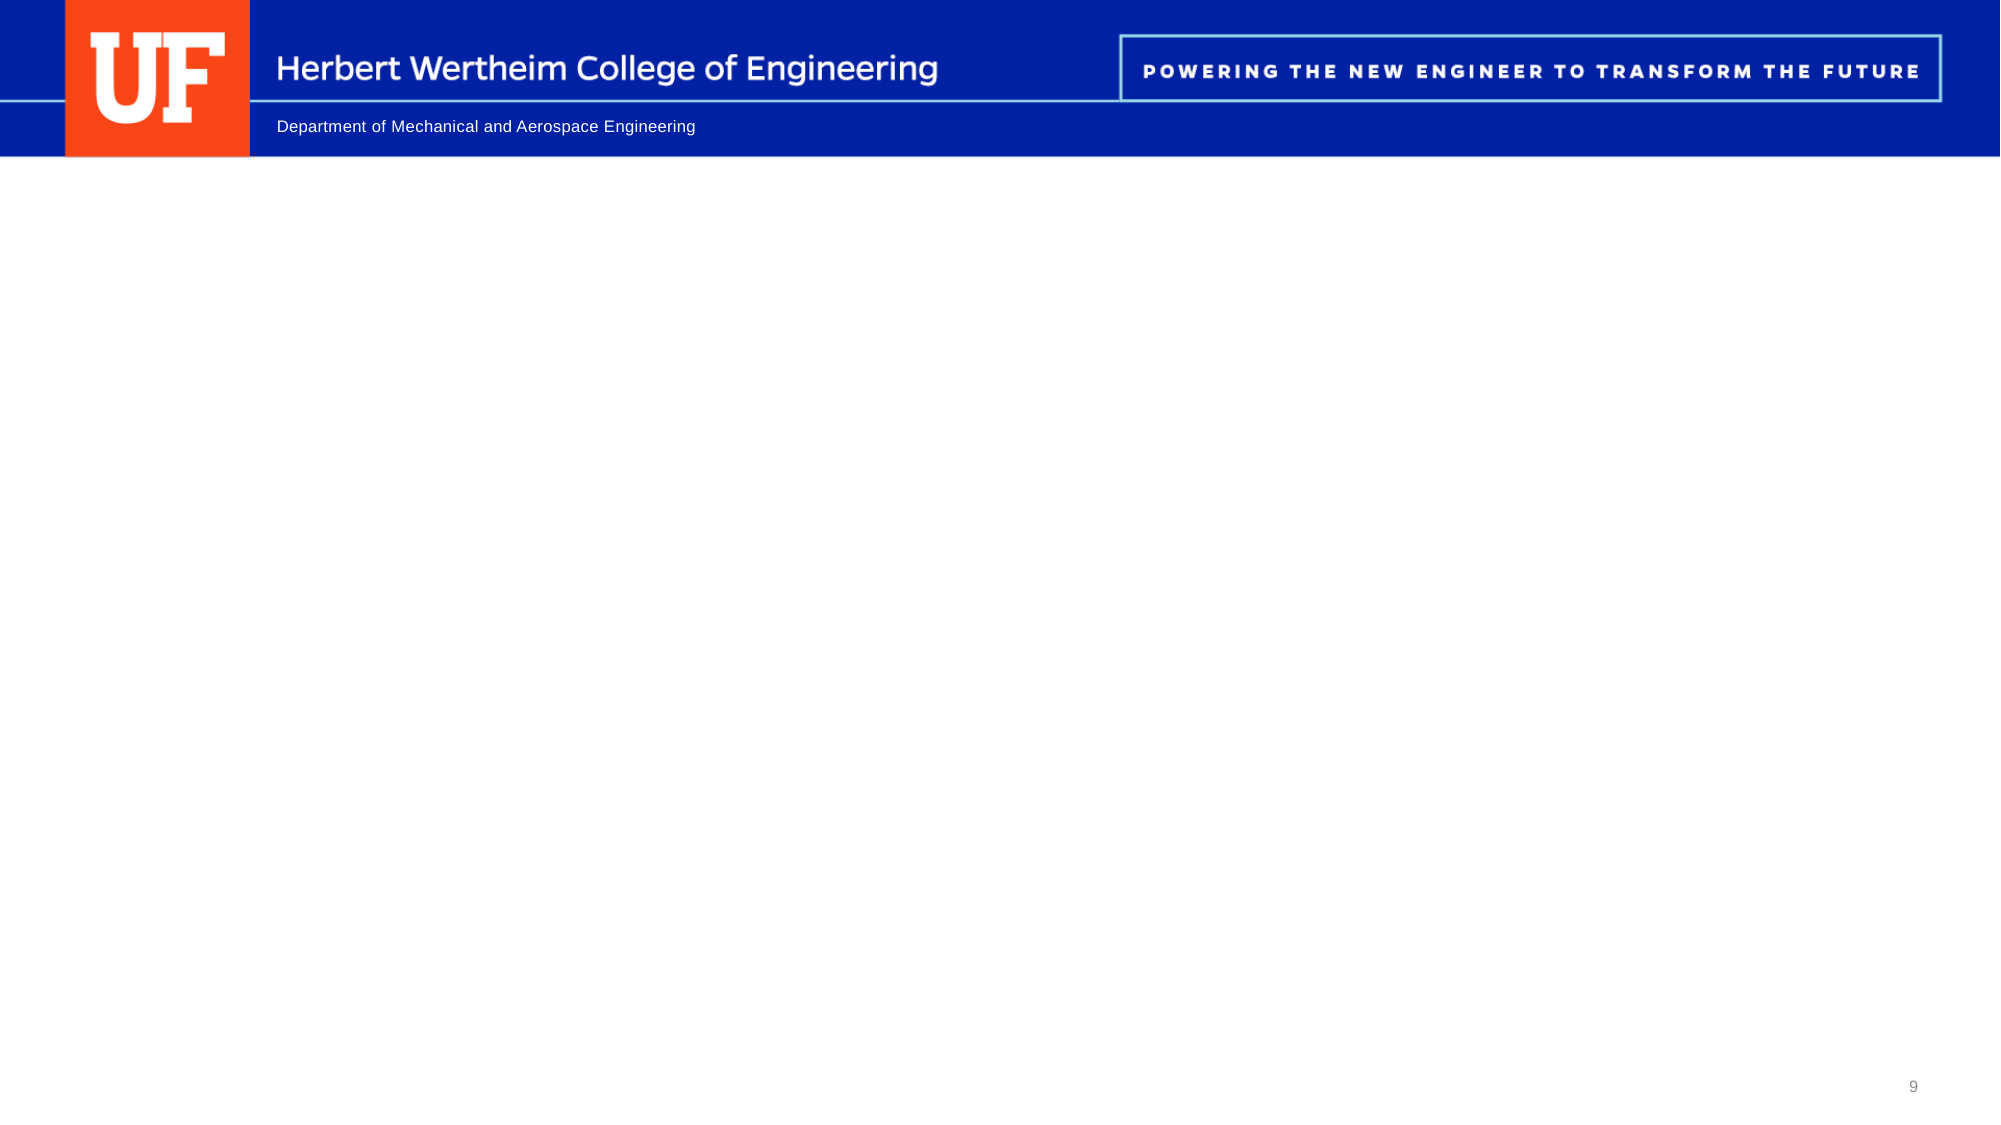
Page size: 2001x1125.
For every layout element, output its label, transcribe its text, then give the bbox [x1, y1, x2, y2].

picture [0, 0, 2000, 1125]
slide_number 9 [1483, 1068, 1934, 1125]
